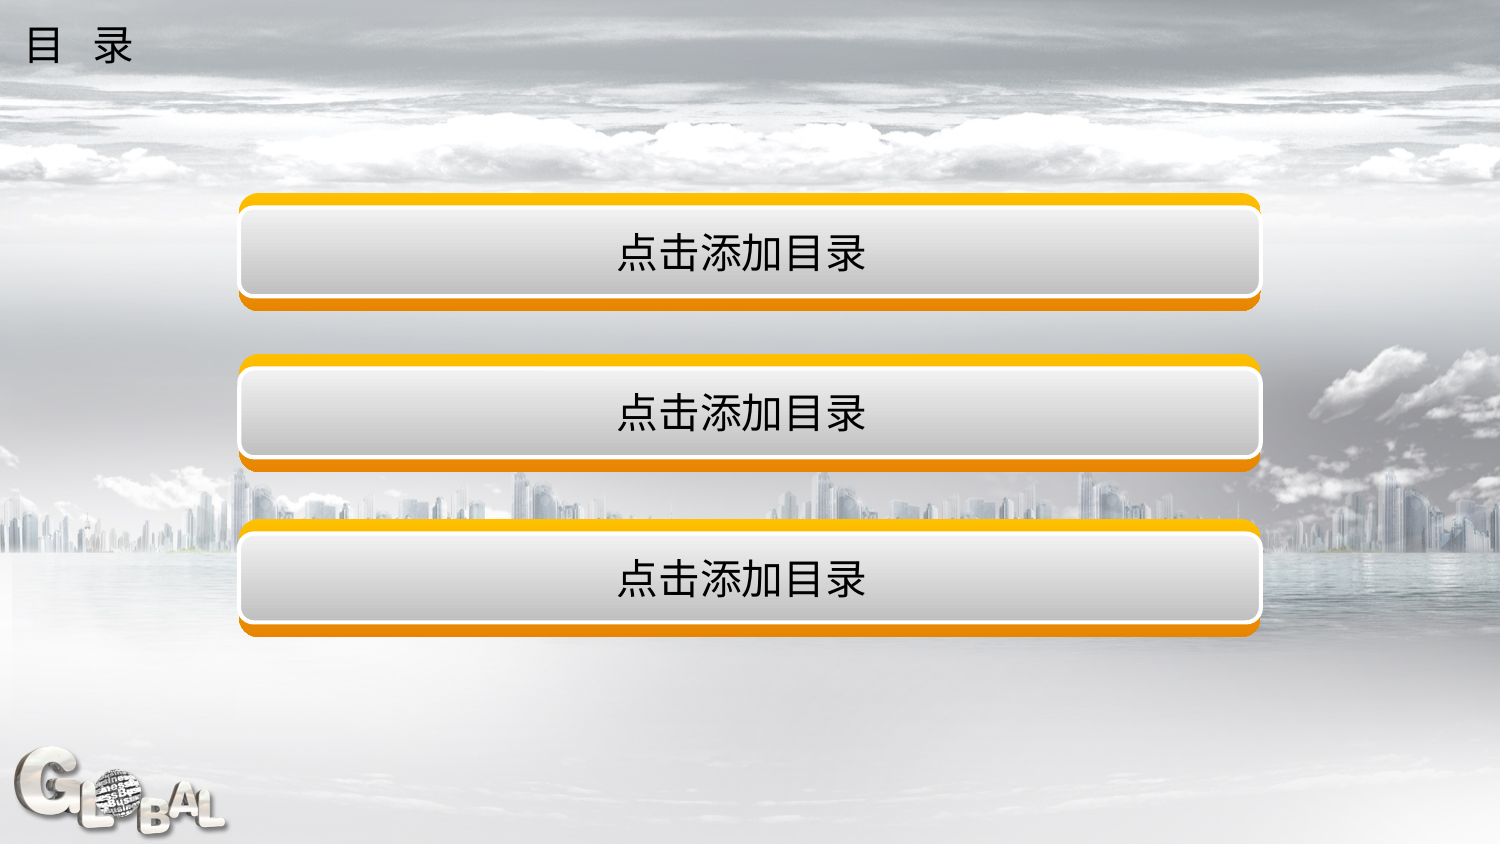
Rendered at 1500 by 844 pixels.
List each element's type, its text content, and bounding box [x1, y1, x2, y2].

text_box 目 录 [8, 11, 163, 76]
picture [0, 0, 1500, 844]
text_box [238, 192, 1262, 312]
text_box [238, 518, 1262, 638]
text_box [239, 353, 1261, 473]
